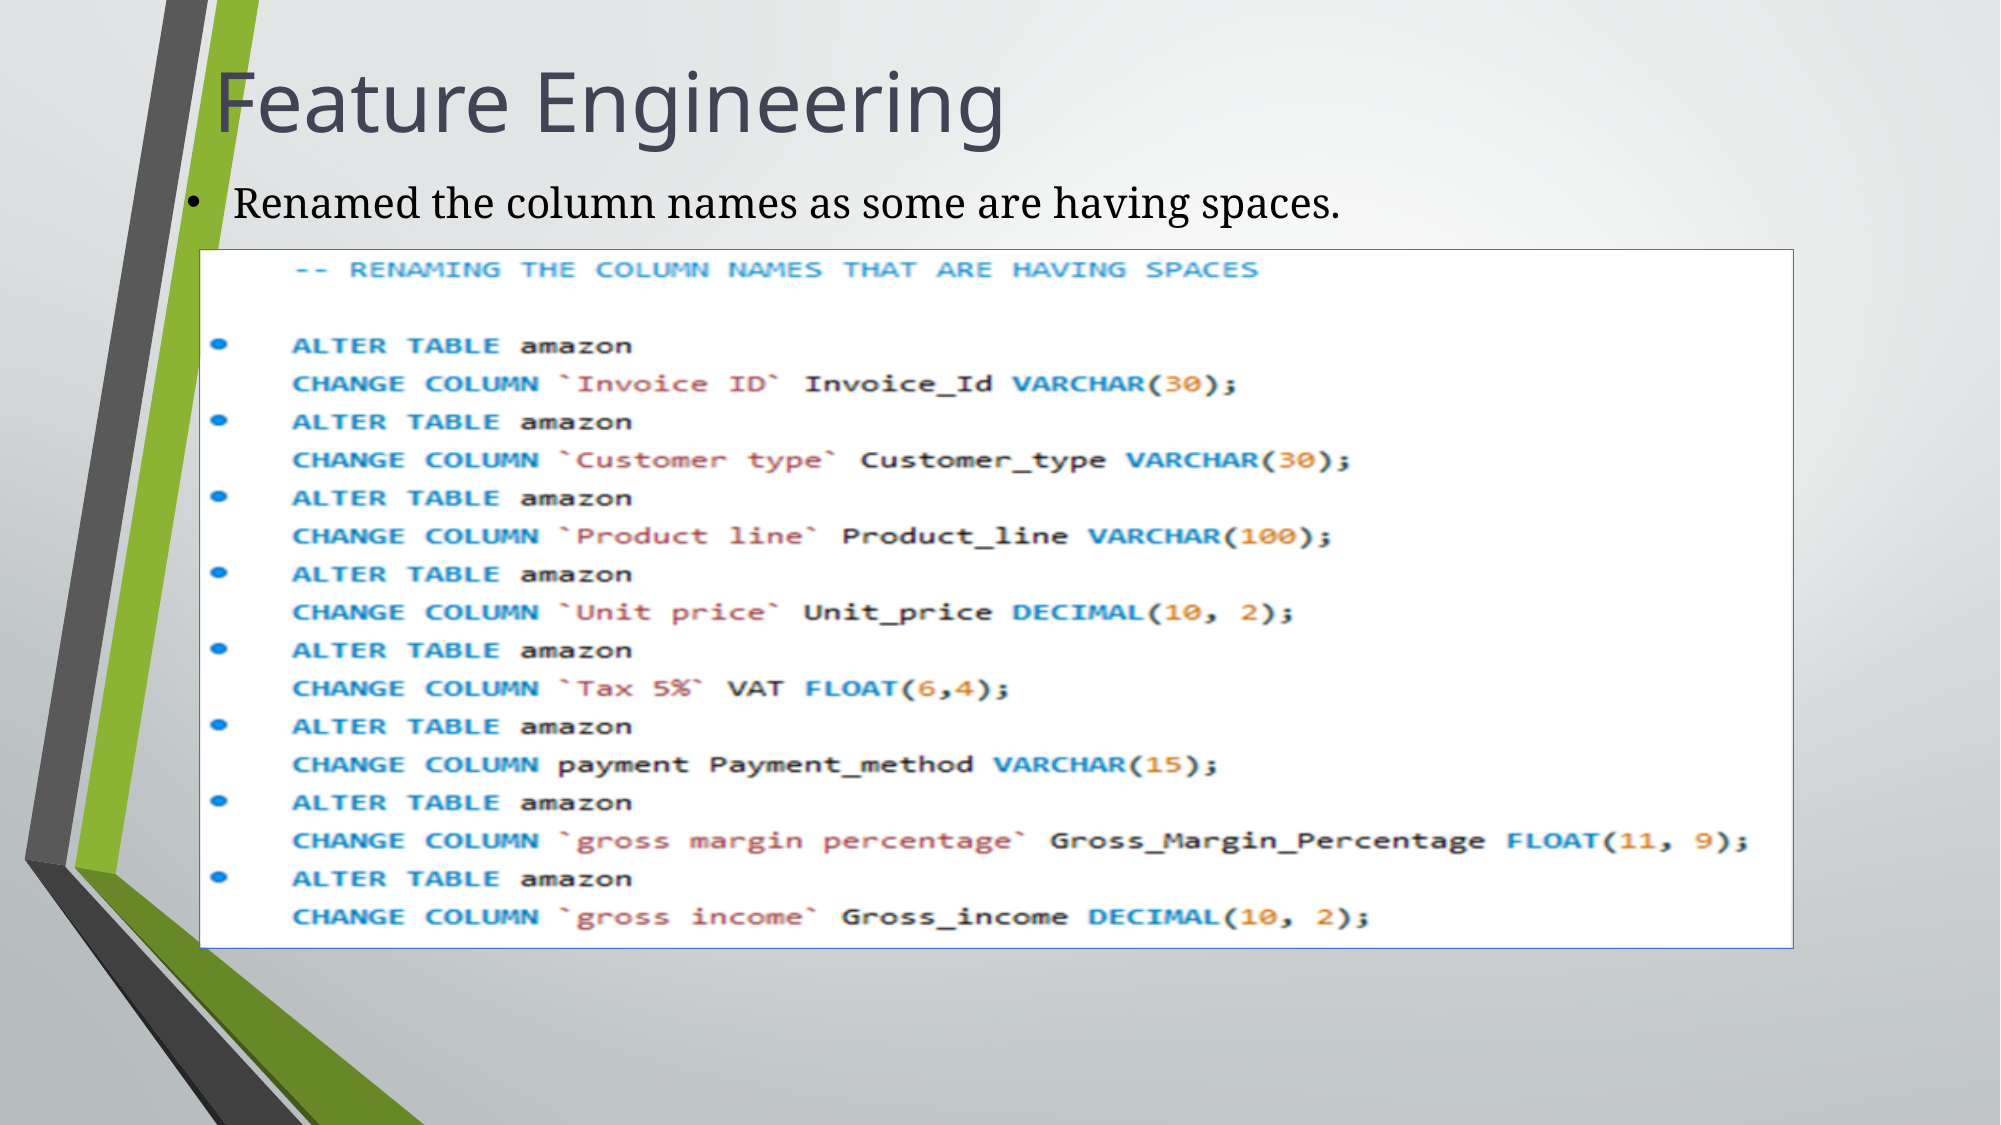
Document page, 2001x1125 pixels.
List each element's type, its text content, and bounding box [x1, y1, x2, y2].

picture [198, 249, 1794, 949]
text_box Renamed the column names as some are having spaces. [171, 168, 1799, 292]
title Feature Engineering [198, 29, 1843, 169]
list [116, 246, 1760, 1002]
